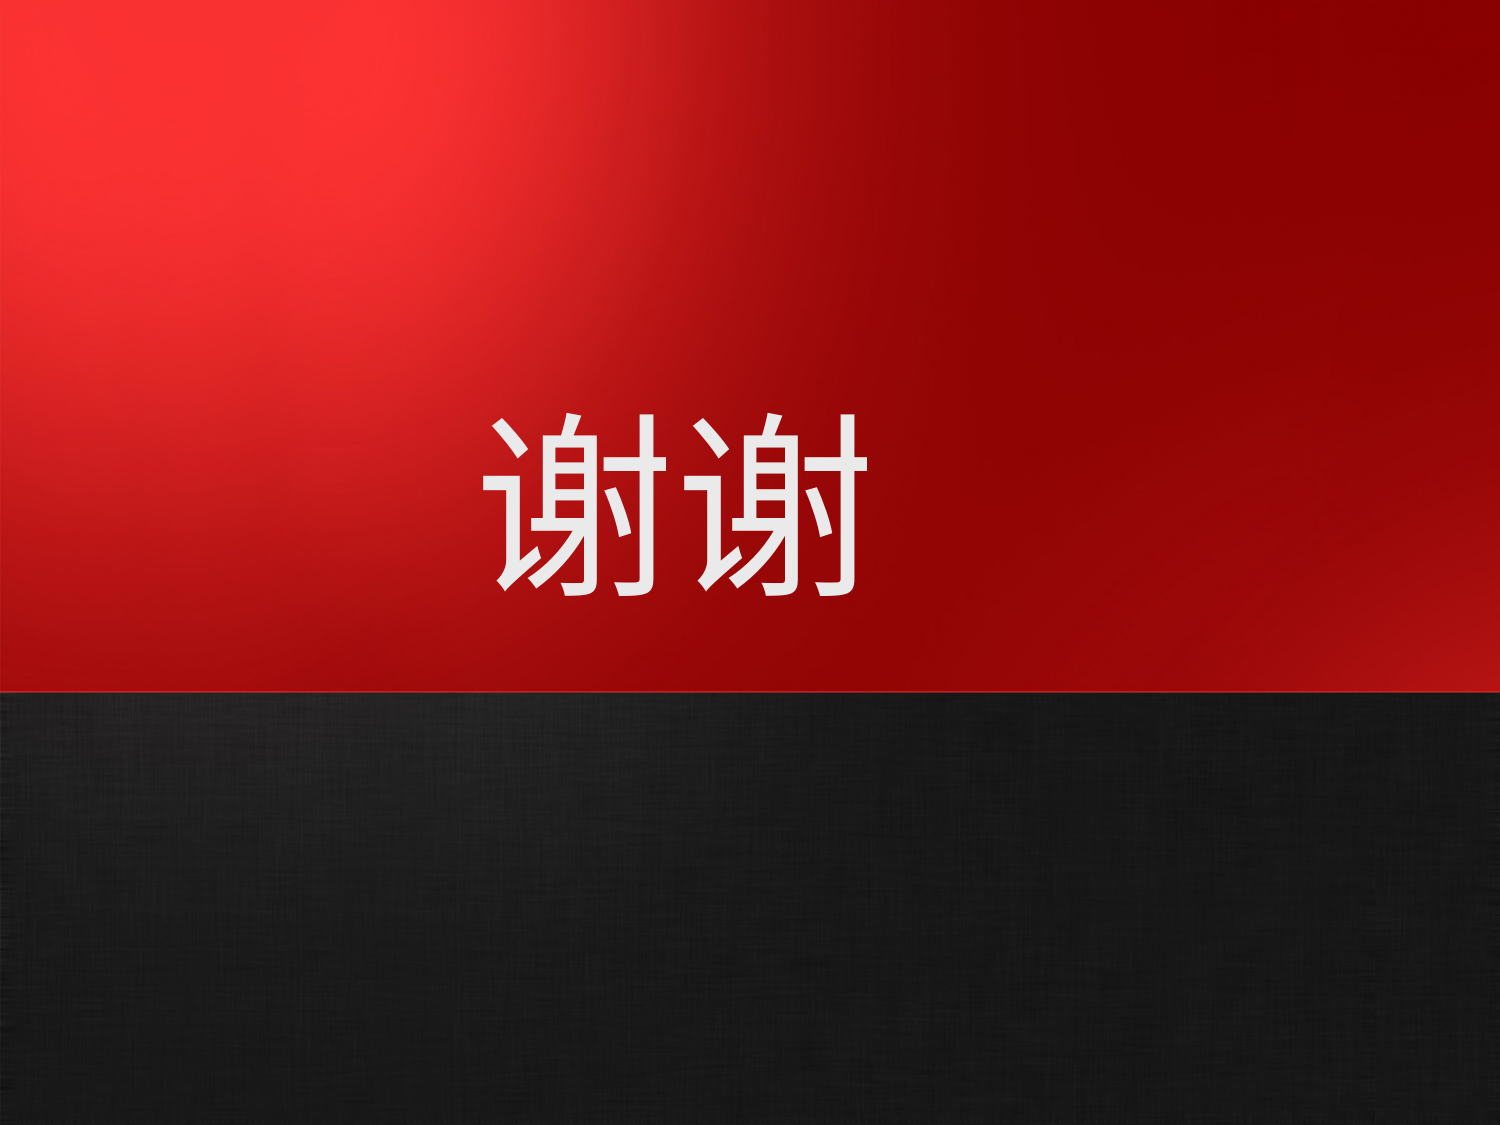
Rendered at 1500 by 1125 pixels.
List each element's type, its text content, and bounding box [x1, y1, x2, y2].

picture [0, 0, 1500, 1125]
list 谢谢 [0, 373, 1350, 1005]
